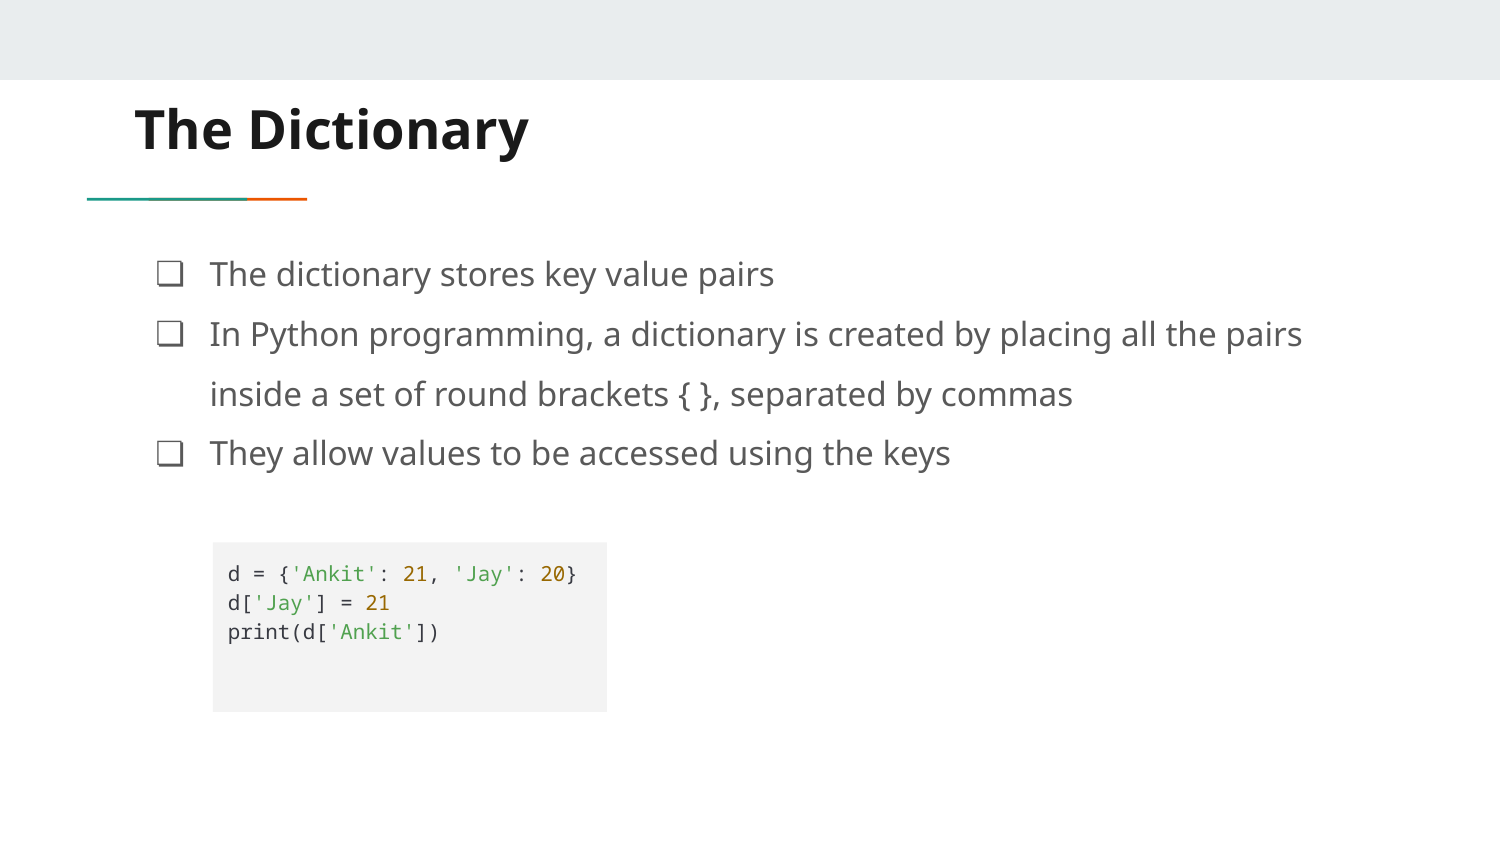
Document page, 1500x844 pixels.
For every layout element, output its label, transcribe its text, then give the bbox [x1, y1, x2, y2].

list The dictionary stores key value pairs In Python programming, a dictionary is created by placing all the pairs inside a set of round brackets { }, separated by commas They allow values to be accessed using the keys [119, 217, 1381, 712]
text_box d = {'Ankit': 21, 'Jay': 20} d['Jay'] = 21 print(d['Ankit']) [212, 542, 607, 712]
title The Dictionary [119, 80, 1381, 169]
